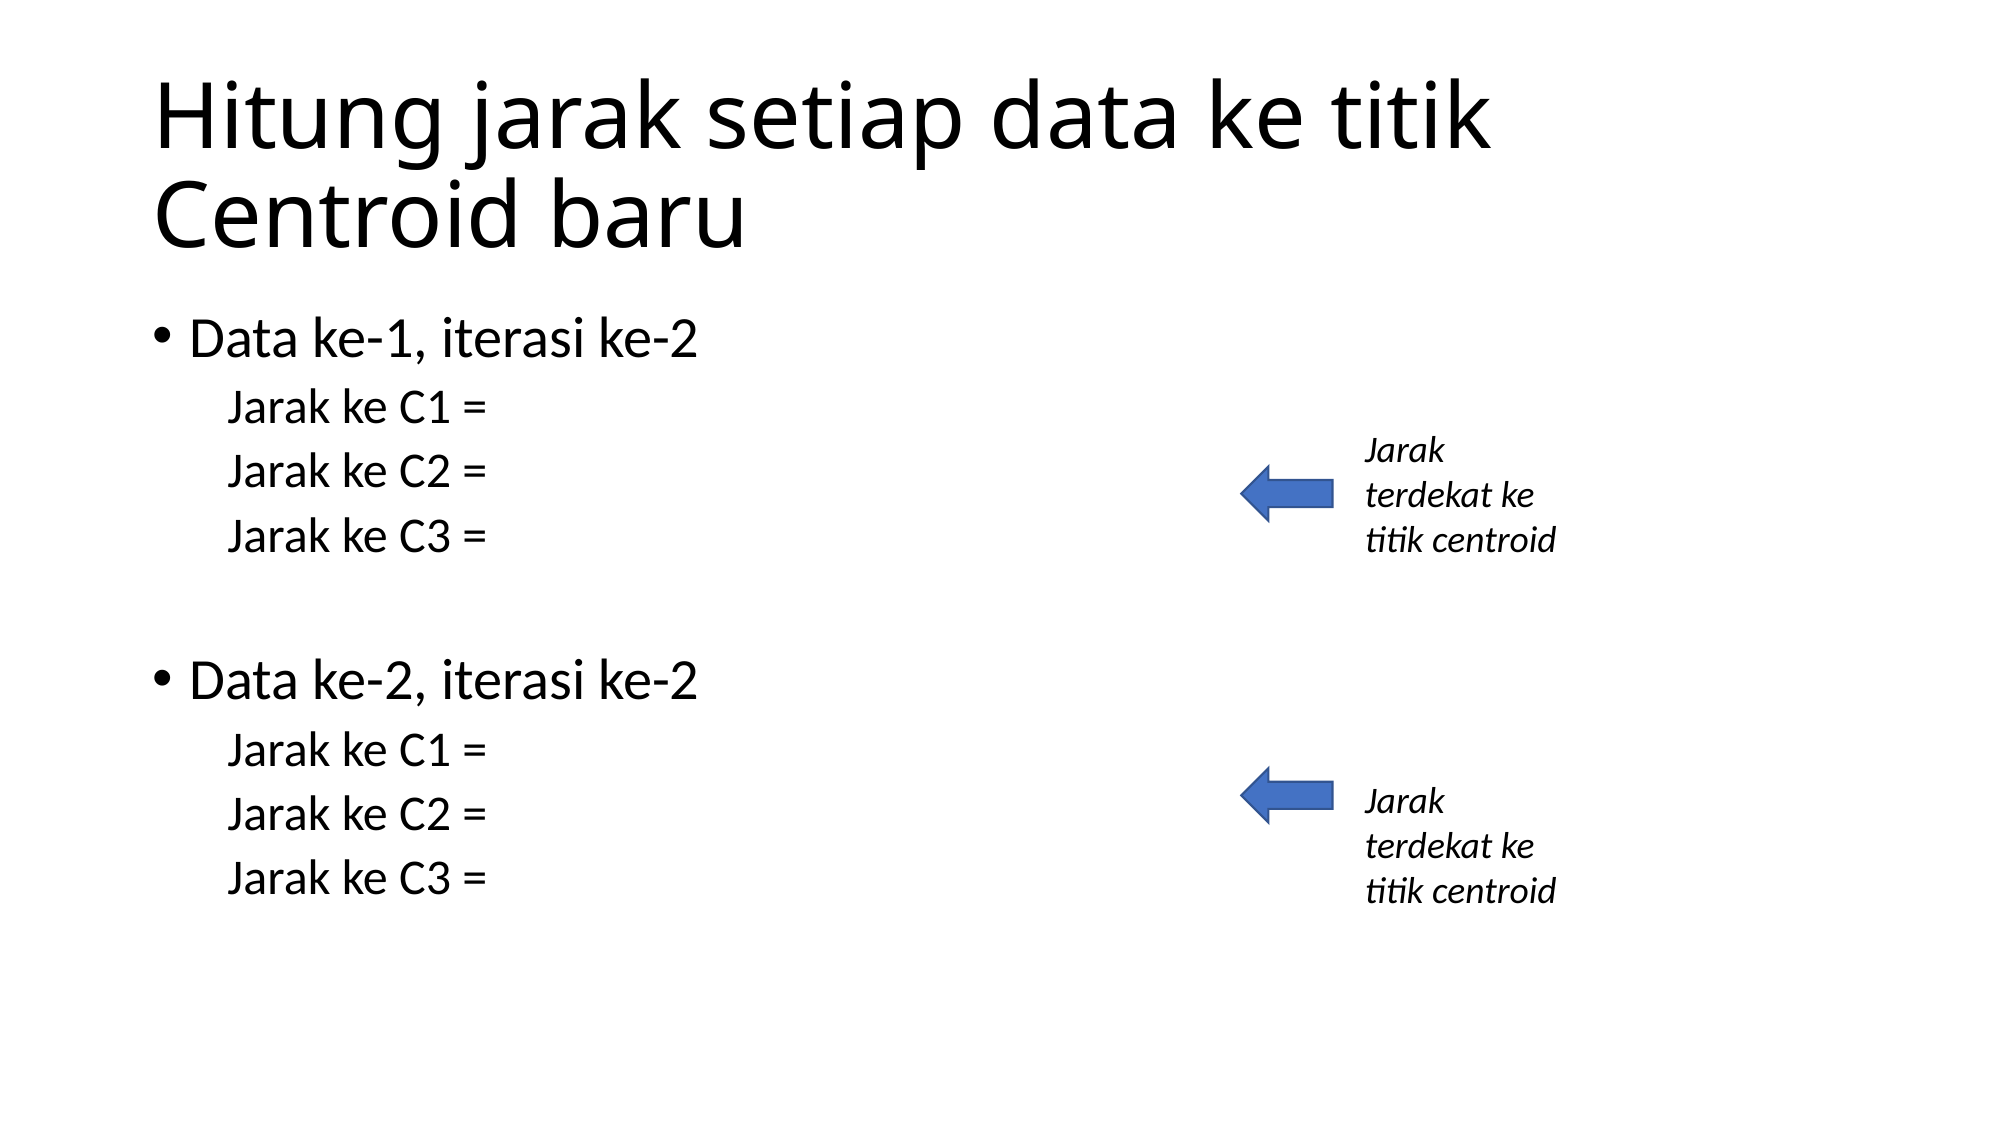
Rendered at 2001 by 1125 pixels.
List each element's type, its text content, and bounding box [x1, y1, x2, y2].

title Hitung jarak setiap data ke titik Centroid baru [137, 59, 1863, 278]
text_box Jarak terdekat ke titik centroid [1349, 768, 1585, 918]
text_box Jarak terdekat ke titik centroid [1349, 417, 1585, 568]
text_box [1239, 463, 1334, 524]
text_box [1239, 765, 1334, 826]
